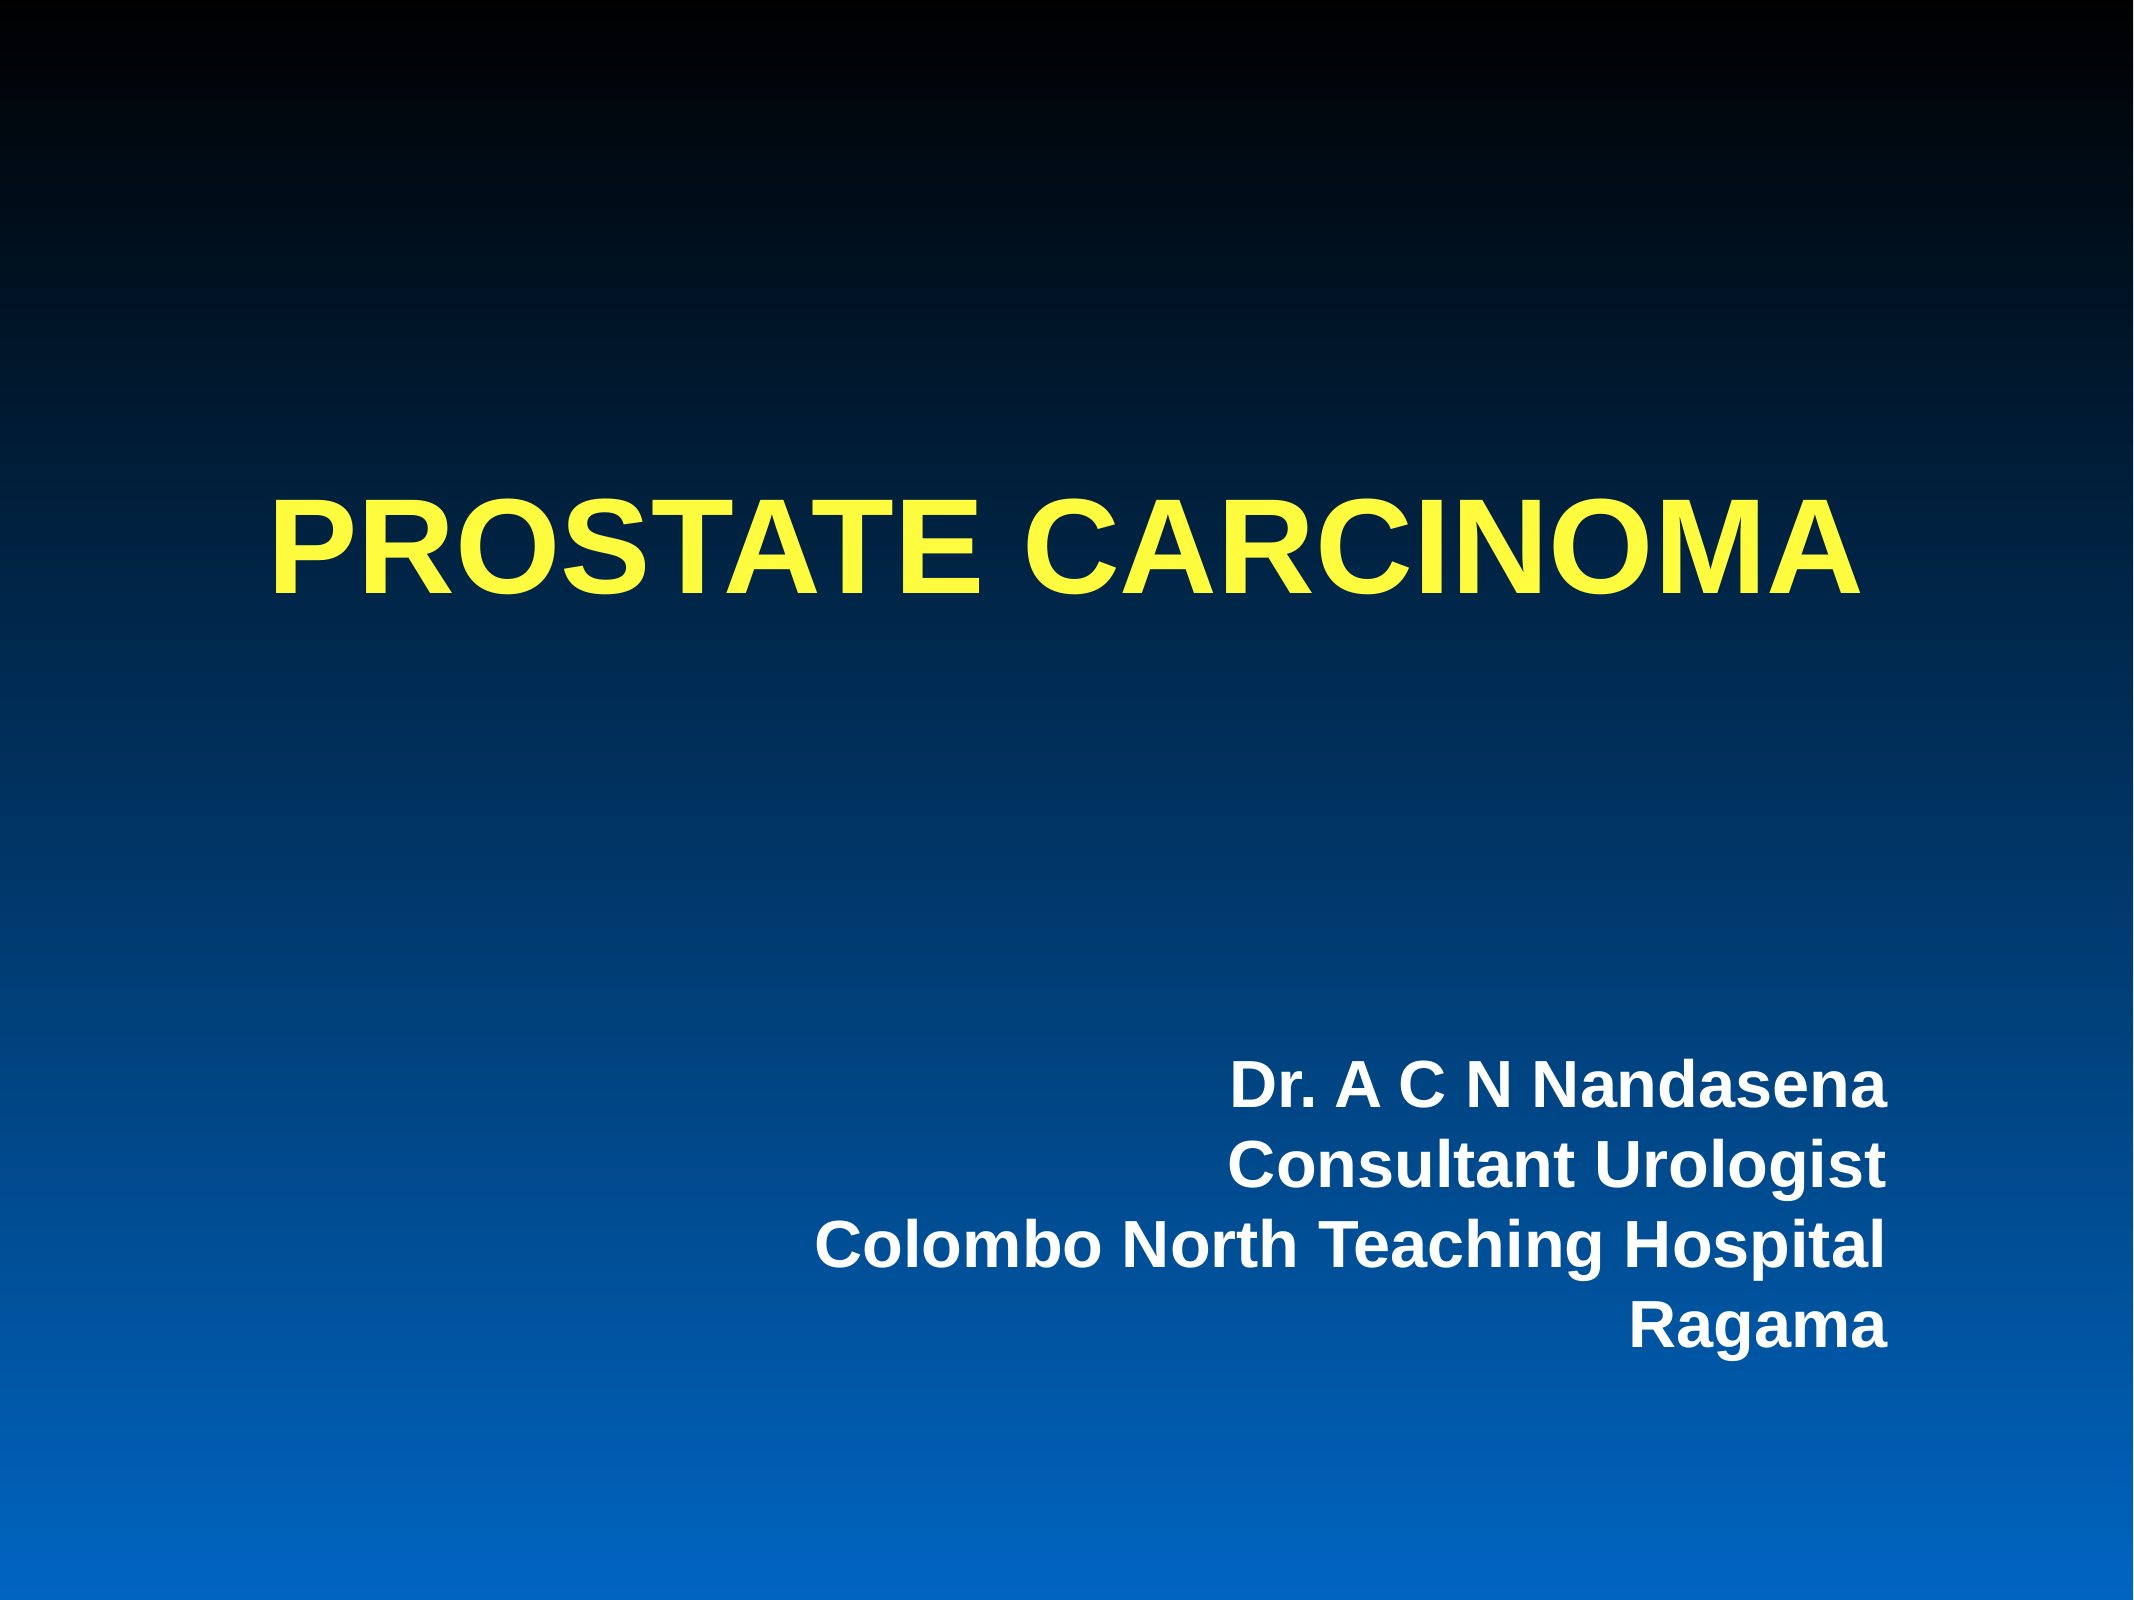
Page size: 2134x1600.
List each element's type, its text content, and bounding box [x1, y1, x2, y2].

title PROSTATE CARCINOMA [207, 268, 1926, 811]
subtitle Dr. A C N Nandasena Consultant Urologist Colombo North Teaching Hospital Ragama [604, 1029, 1897, 1374]
